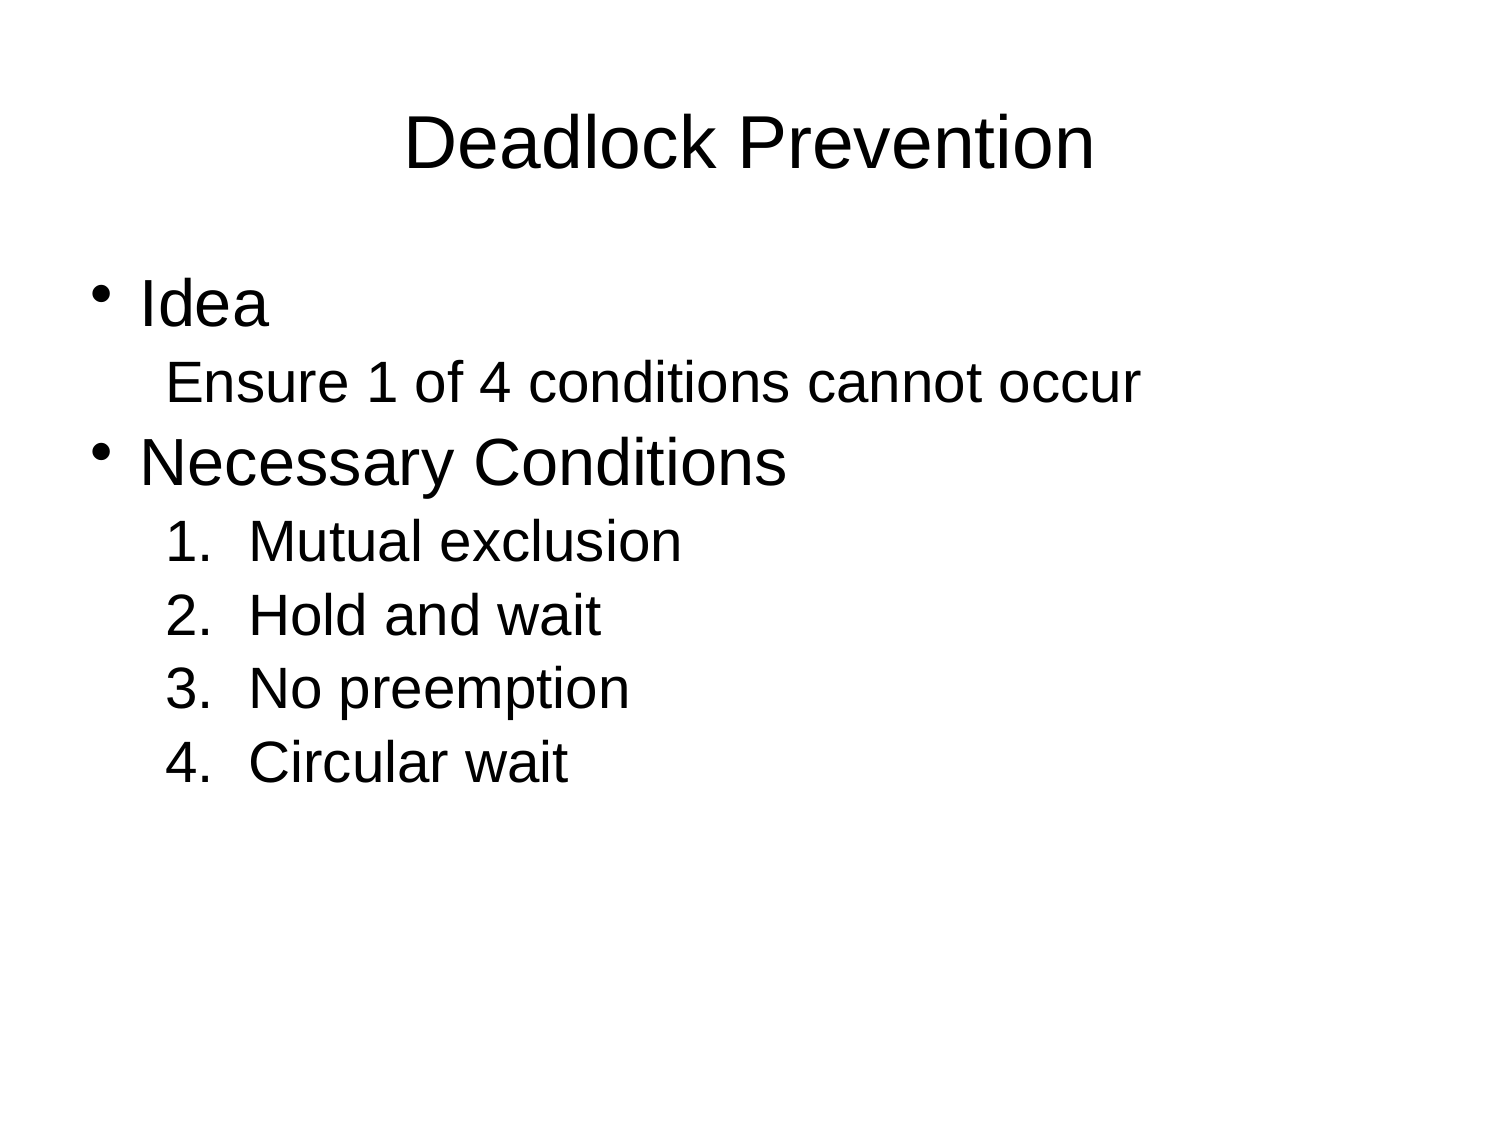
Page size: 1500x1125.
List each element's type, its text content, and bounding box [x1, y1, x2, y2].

list Idea Ensure 1 of 4 conditions cannot occur Necessary Conditions Mutual exclusion Hold and wait No preemption Circular wait [74, 262, 1438, 851]
title Deadlock Prevention [74, 44, 1426, 233]
